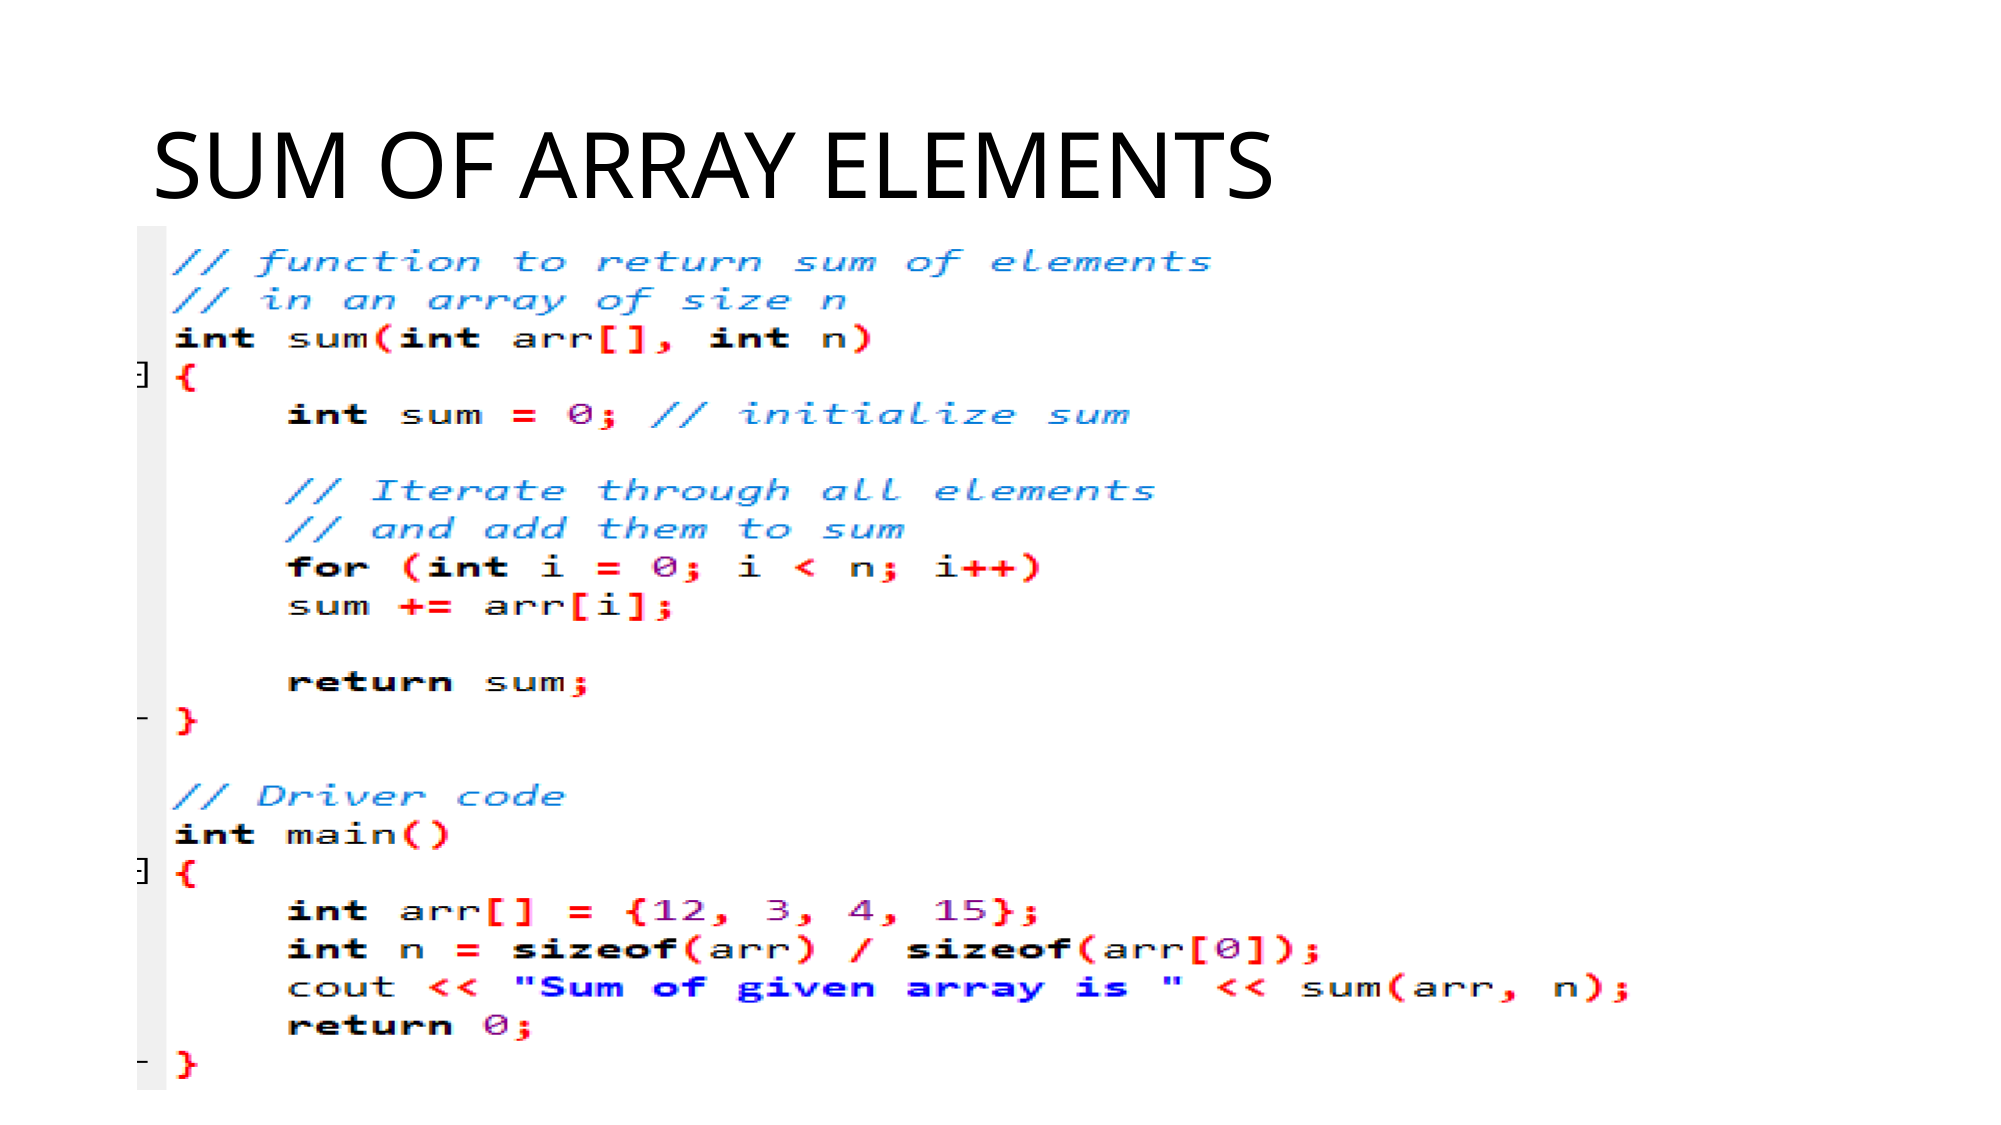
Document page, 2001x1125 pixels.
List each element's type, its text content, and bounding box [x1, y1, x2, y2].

title SUM OF ARRAY ELEMENTS [137, 59, 1863, 278]
picture [137, 226, 1710, 1091]
